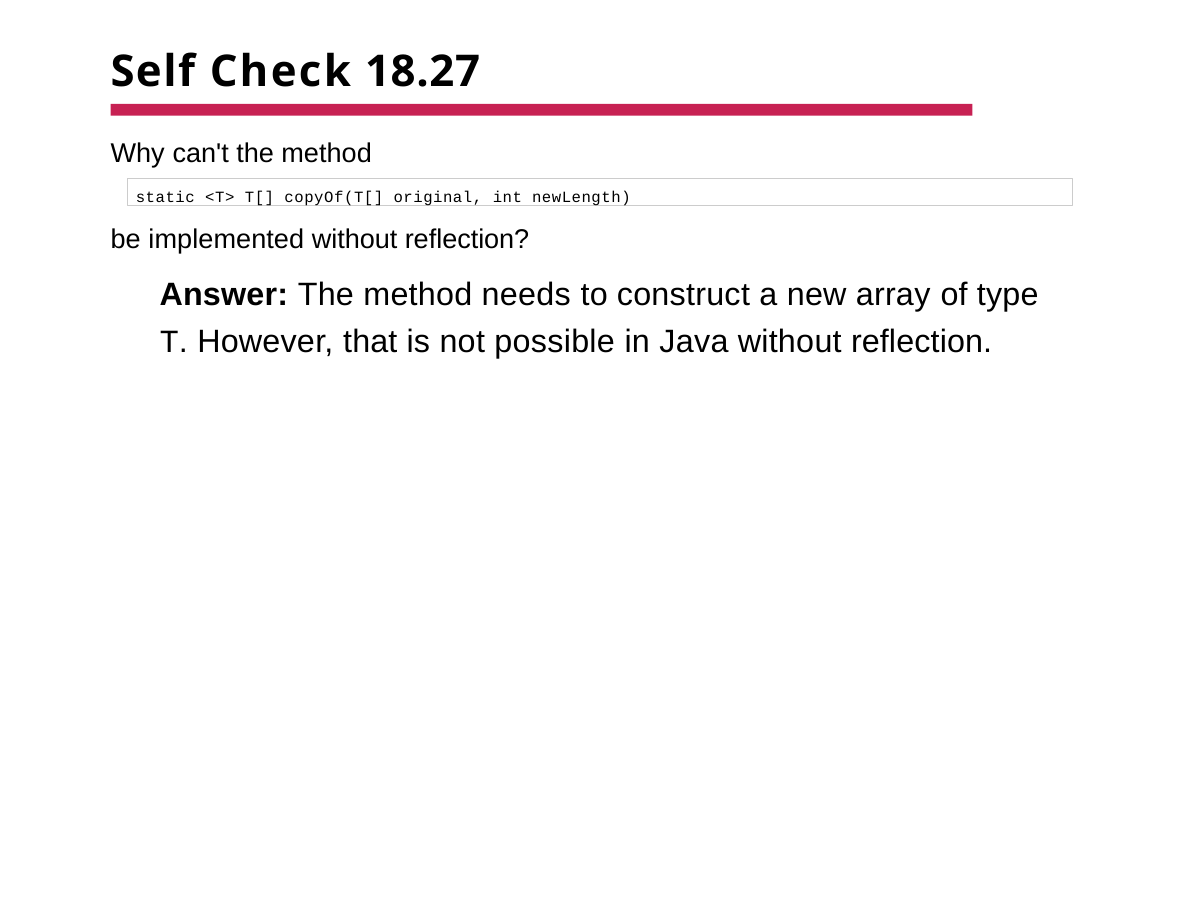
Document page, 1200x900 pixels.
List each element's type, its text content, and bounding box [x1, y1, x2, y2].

text_box be implemented without reflection? Answer: The method needs to construct a new array of type T. However, that is not possible in Java without reflection. [108, 221, 1040, 359]
text_box Why can't the method [108, 135, 376, 168]
title Self Check 18.27 [108, 42, 1092, 193]
text_box static <T> T[] copyOf(T[] original, int newLength) [127, 178, 1073, 206]
